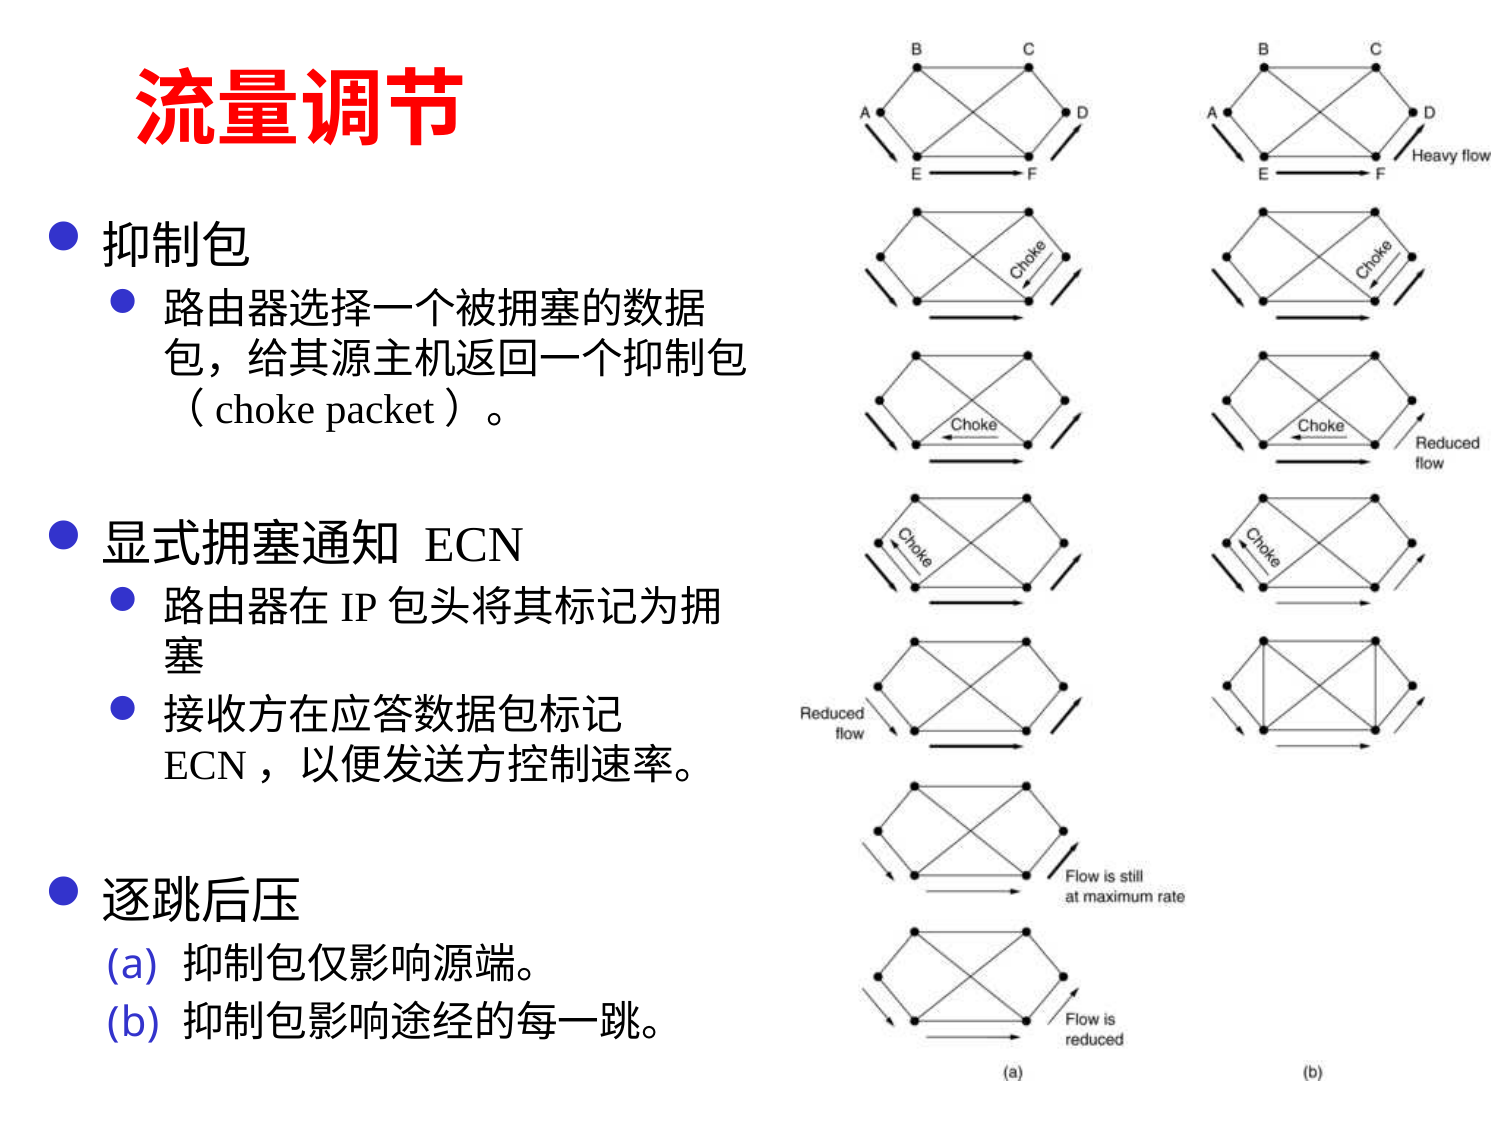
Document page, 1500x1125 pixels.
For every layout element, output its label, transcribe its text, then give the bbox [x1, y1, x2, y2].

picture [799, 40, 1491, 1081]
title 流量调节 [118, 53, 741, 158]
list 抑制包 路由器选择一个被拥塞的数据包，给其源主机返回一个抑制包（choke packet）。 显式拥塞通知 ECN 路由器在IP包头将其标记为拥塞 接收方在应答数据包标记ECN，以便发送方控制速率。 逐跳后压 抑制包仅影响源端。 抑制包影响途经的每一跳。 [29, 205, 771, 1051]
